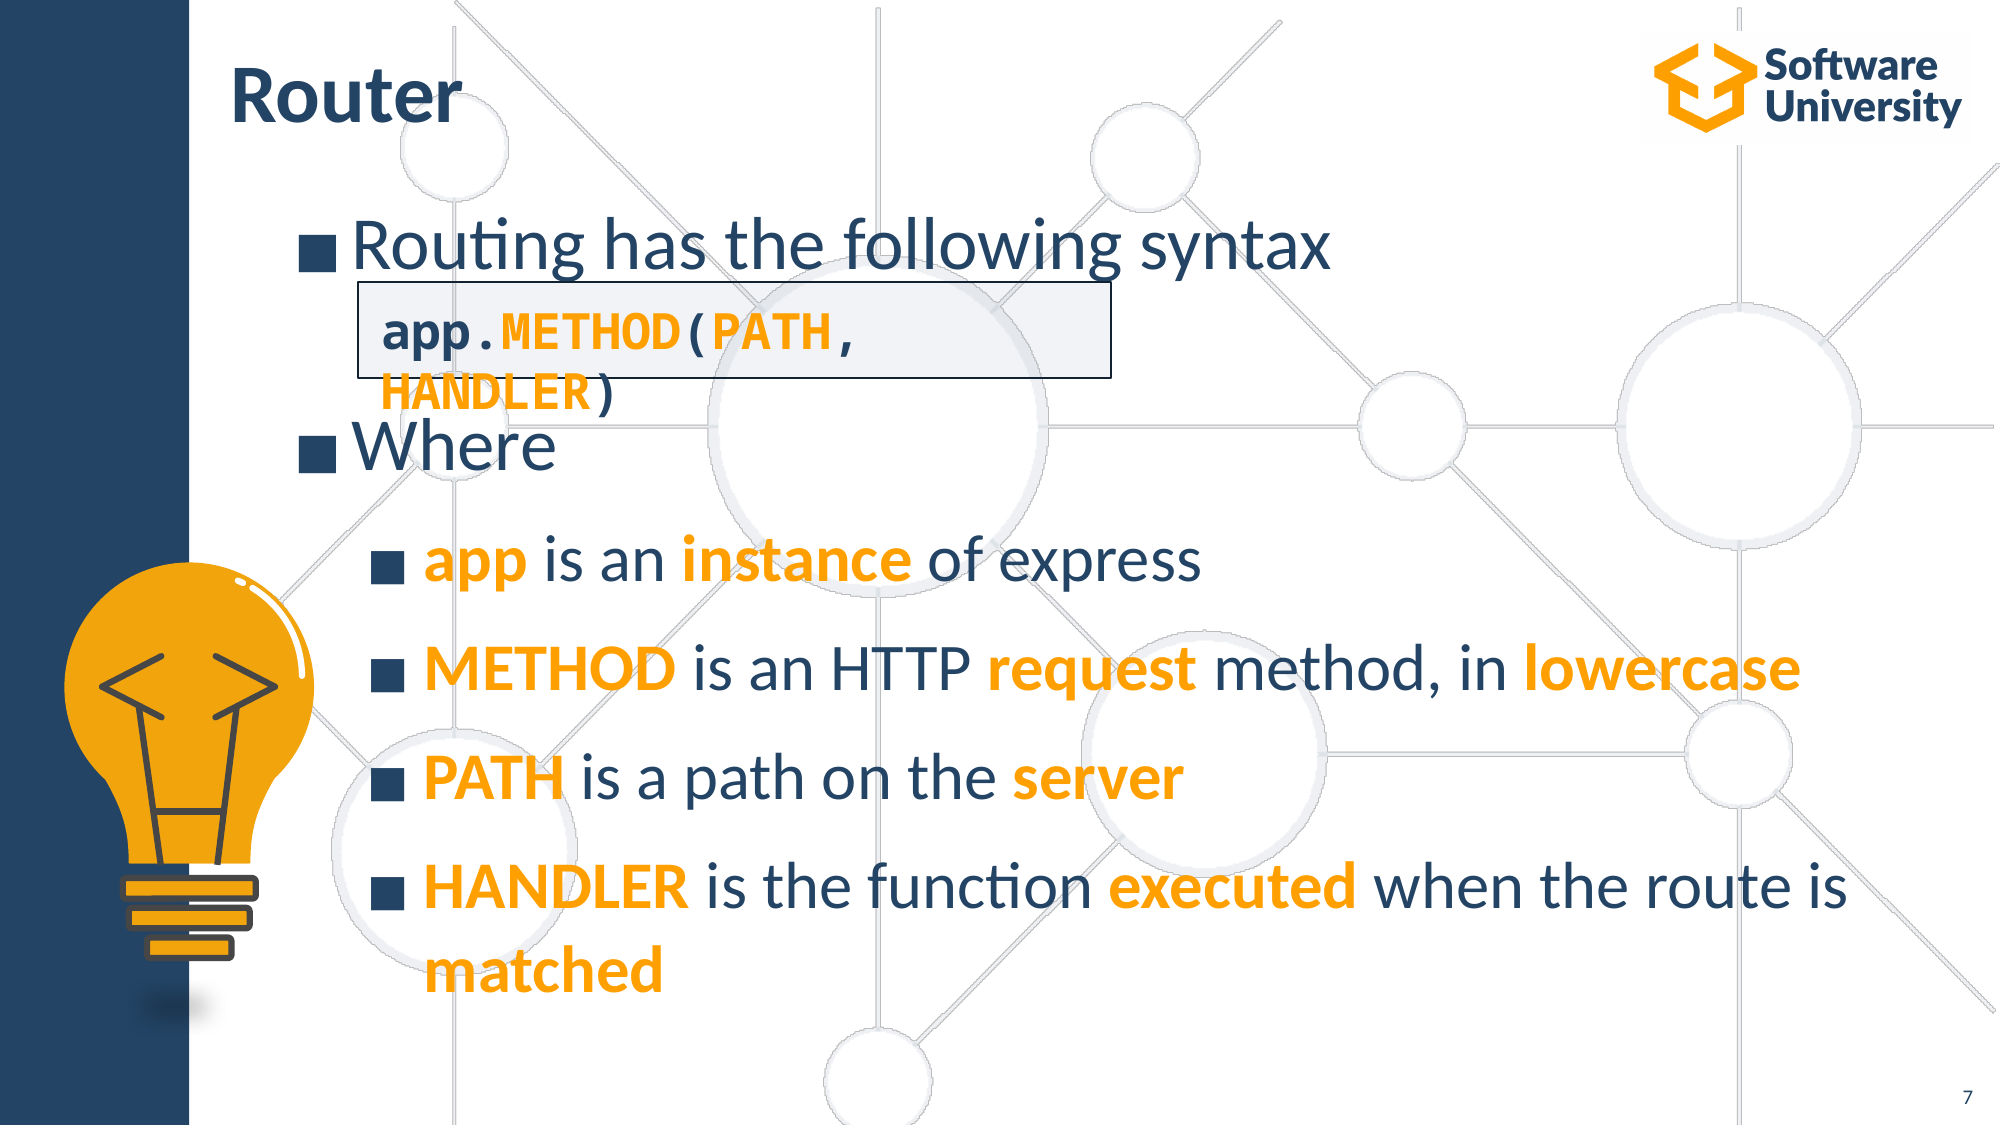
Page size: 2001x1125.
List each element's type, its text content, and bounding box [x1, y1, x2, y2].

list app.METHOD(PATH, HANDLER) [357, 281, 1111, 379]
list Routing has the following syntax Where app is an instance of express METHOD is an HTTP request method, in lowercase PATH is a path on the server HANDLER is the function executed when the route is matched [274, 183, 1968, 1068]
picture [190, 0, 2000, 1125]
title Router [212, 16, 1628, 162]
slide_number 7 [1927, 1067, 1989, 1117]
